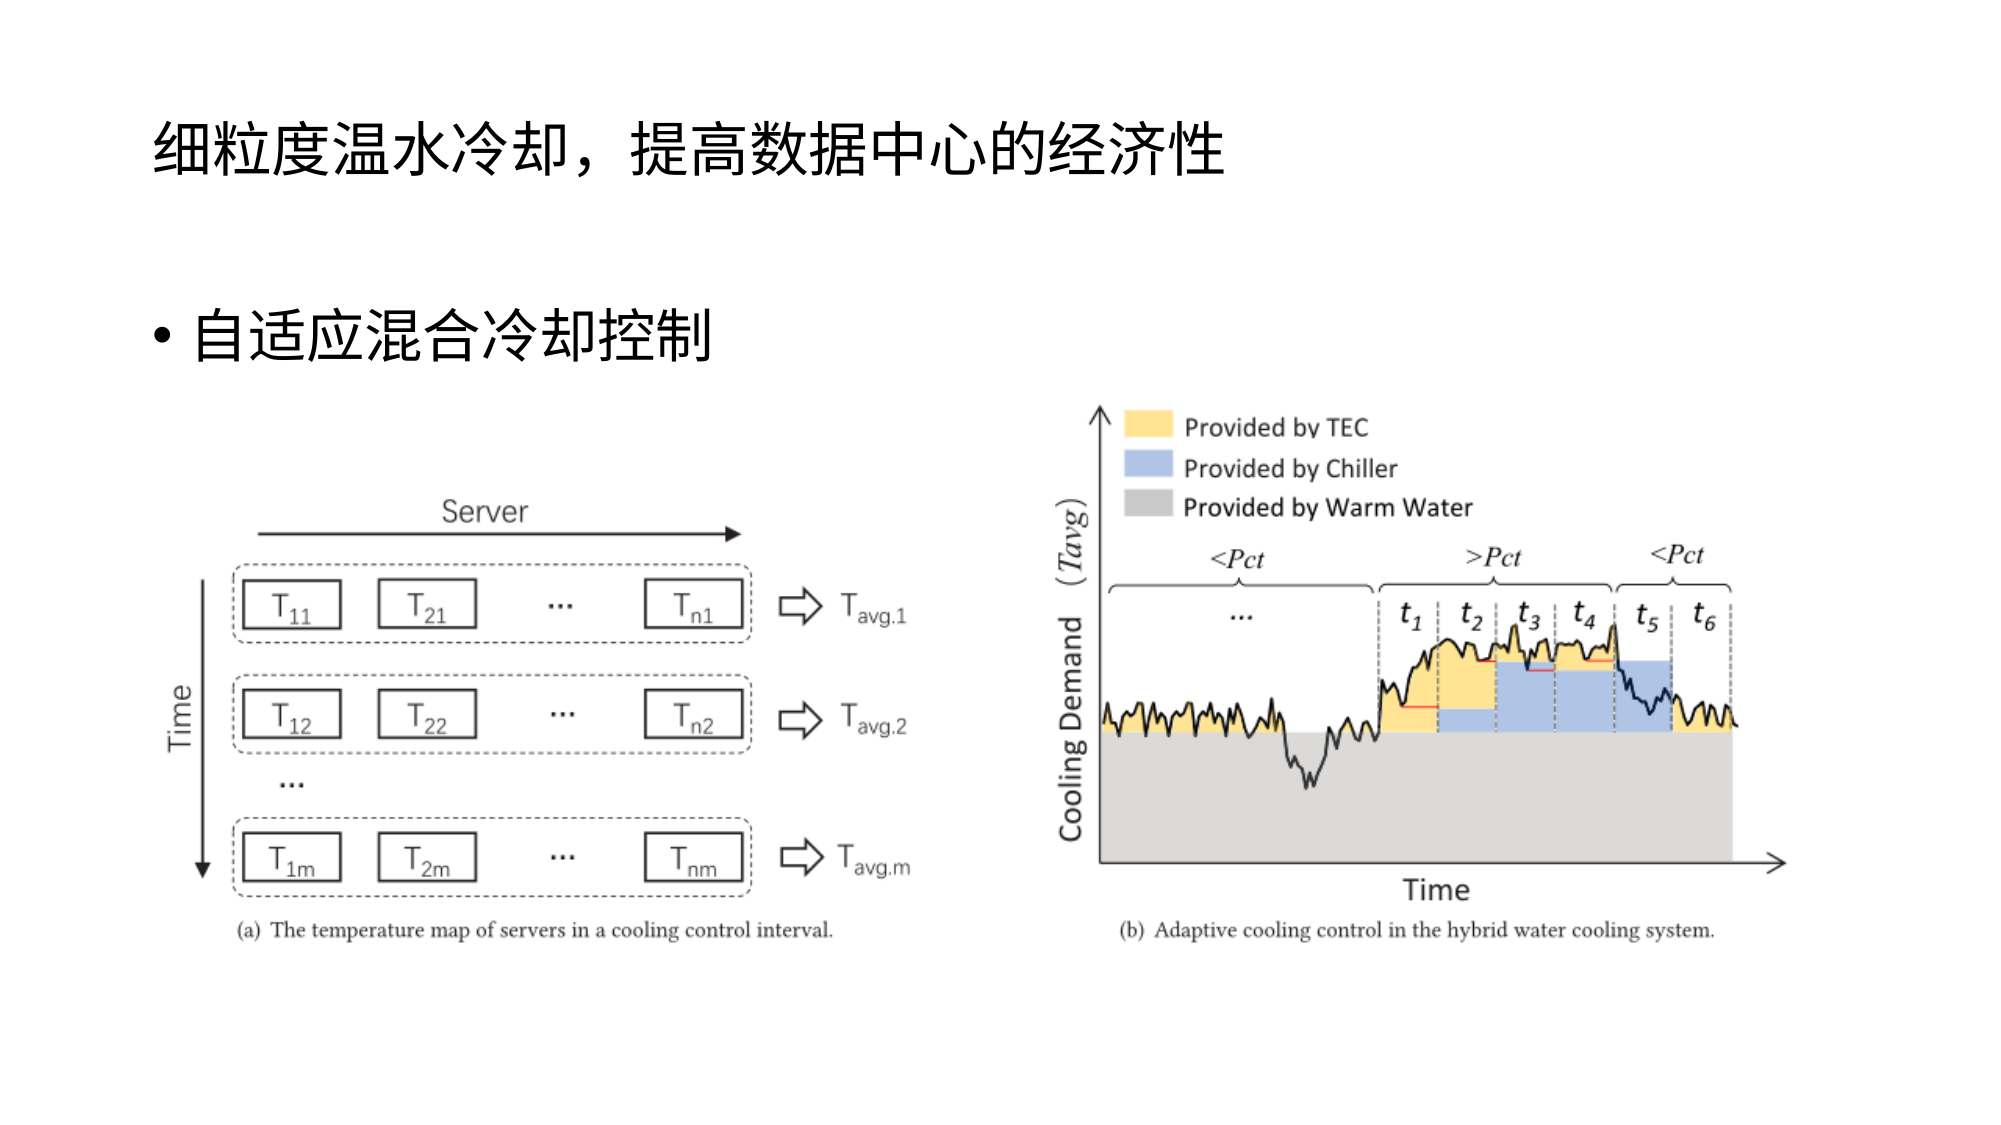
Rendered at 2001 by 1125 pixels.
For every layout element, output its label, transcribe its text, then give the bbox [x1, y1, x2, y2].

list 自适应混合冷却控制 [137, 299, 1863, 1014]
title 细粒度温水冷却，提高数据中心的经济性 [137, 111, 1863, 299]
picture [158, 382, 1842, 960]
